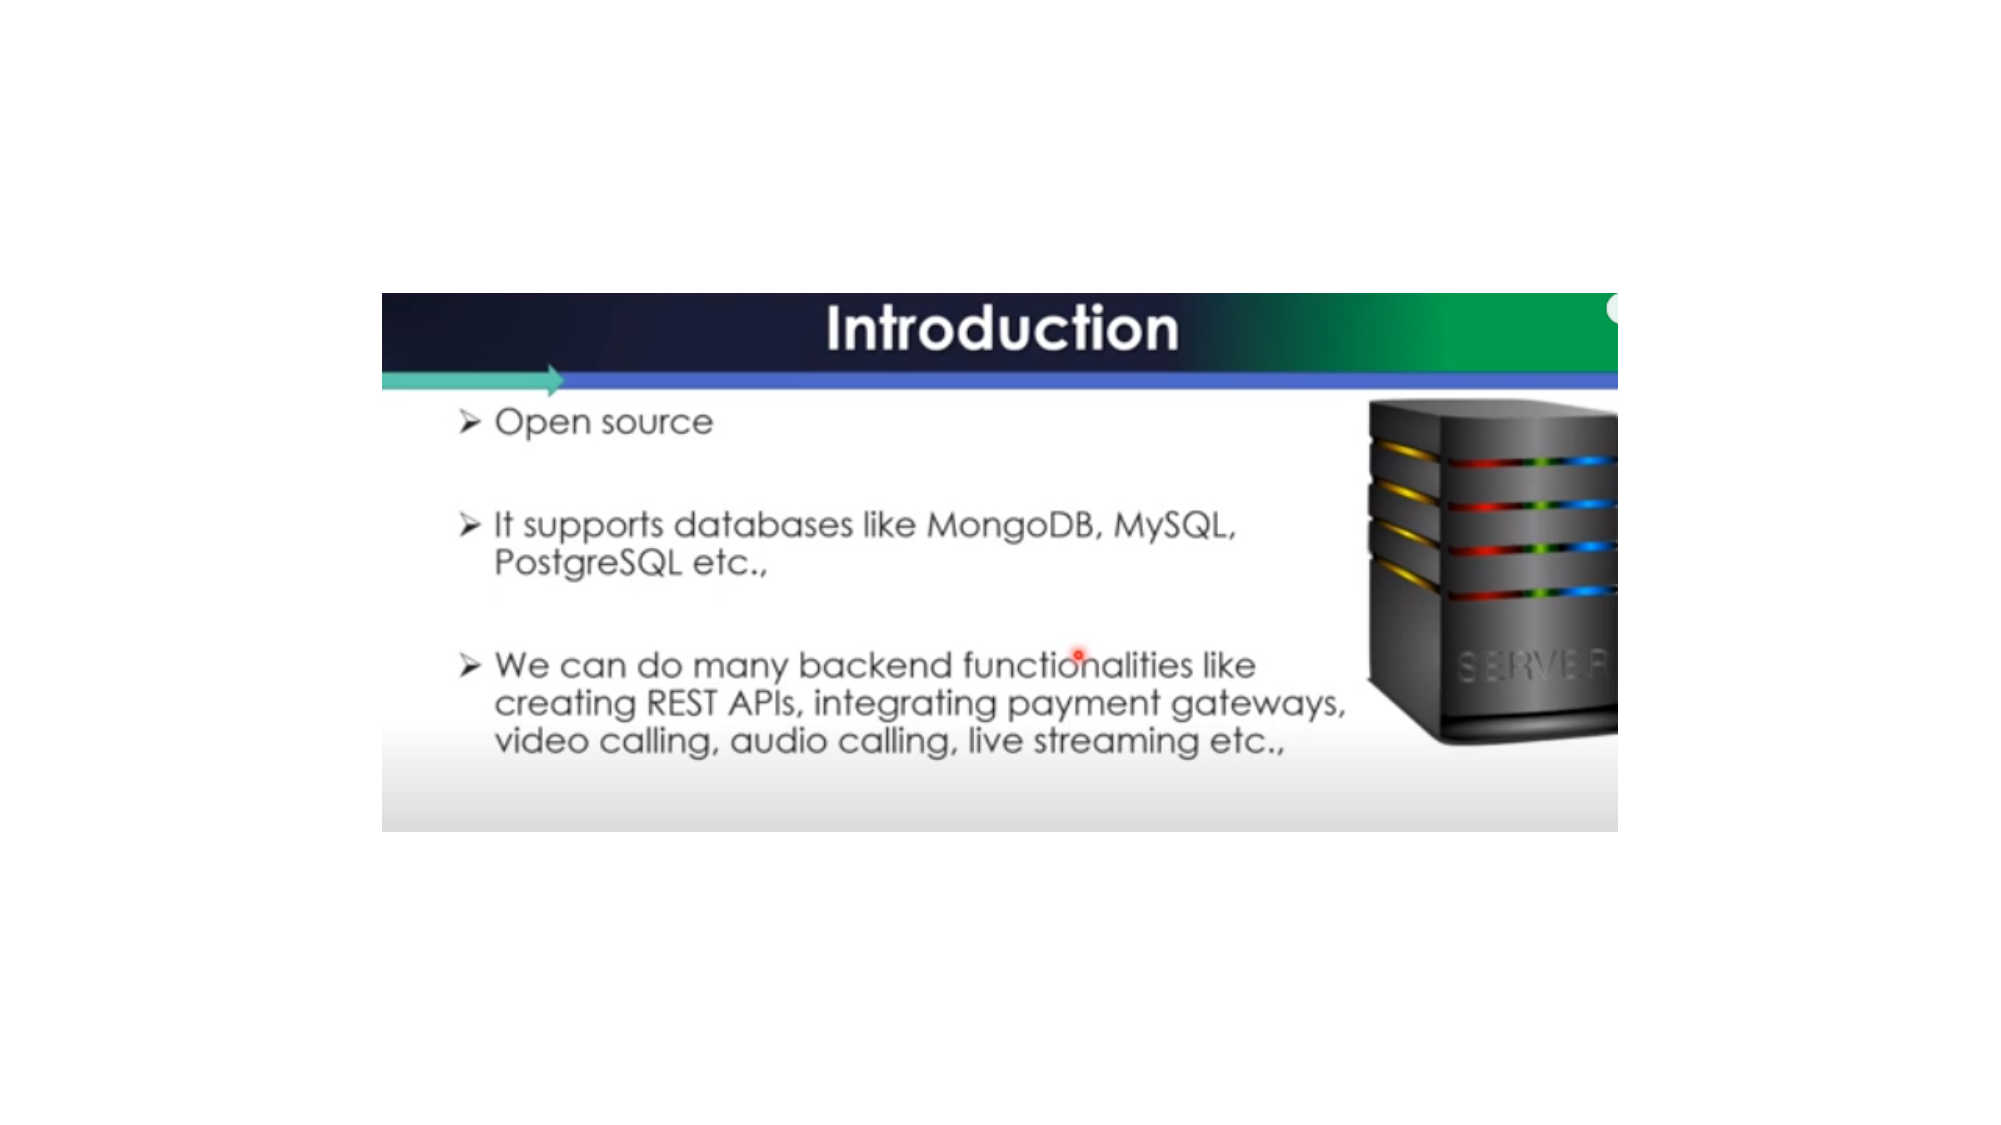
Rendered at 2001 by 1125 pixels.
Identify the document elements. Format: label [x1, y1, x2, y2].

picture [381, 293, 1619, 832]
